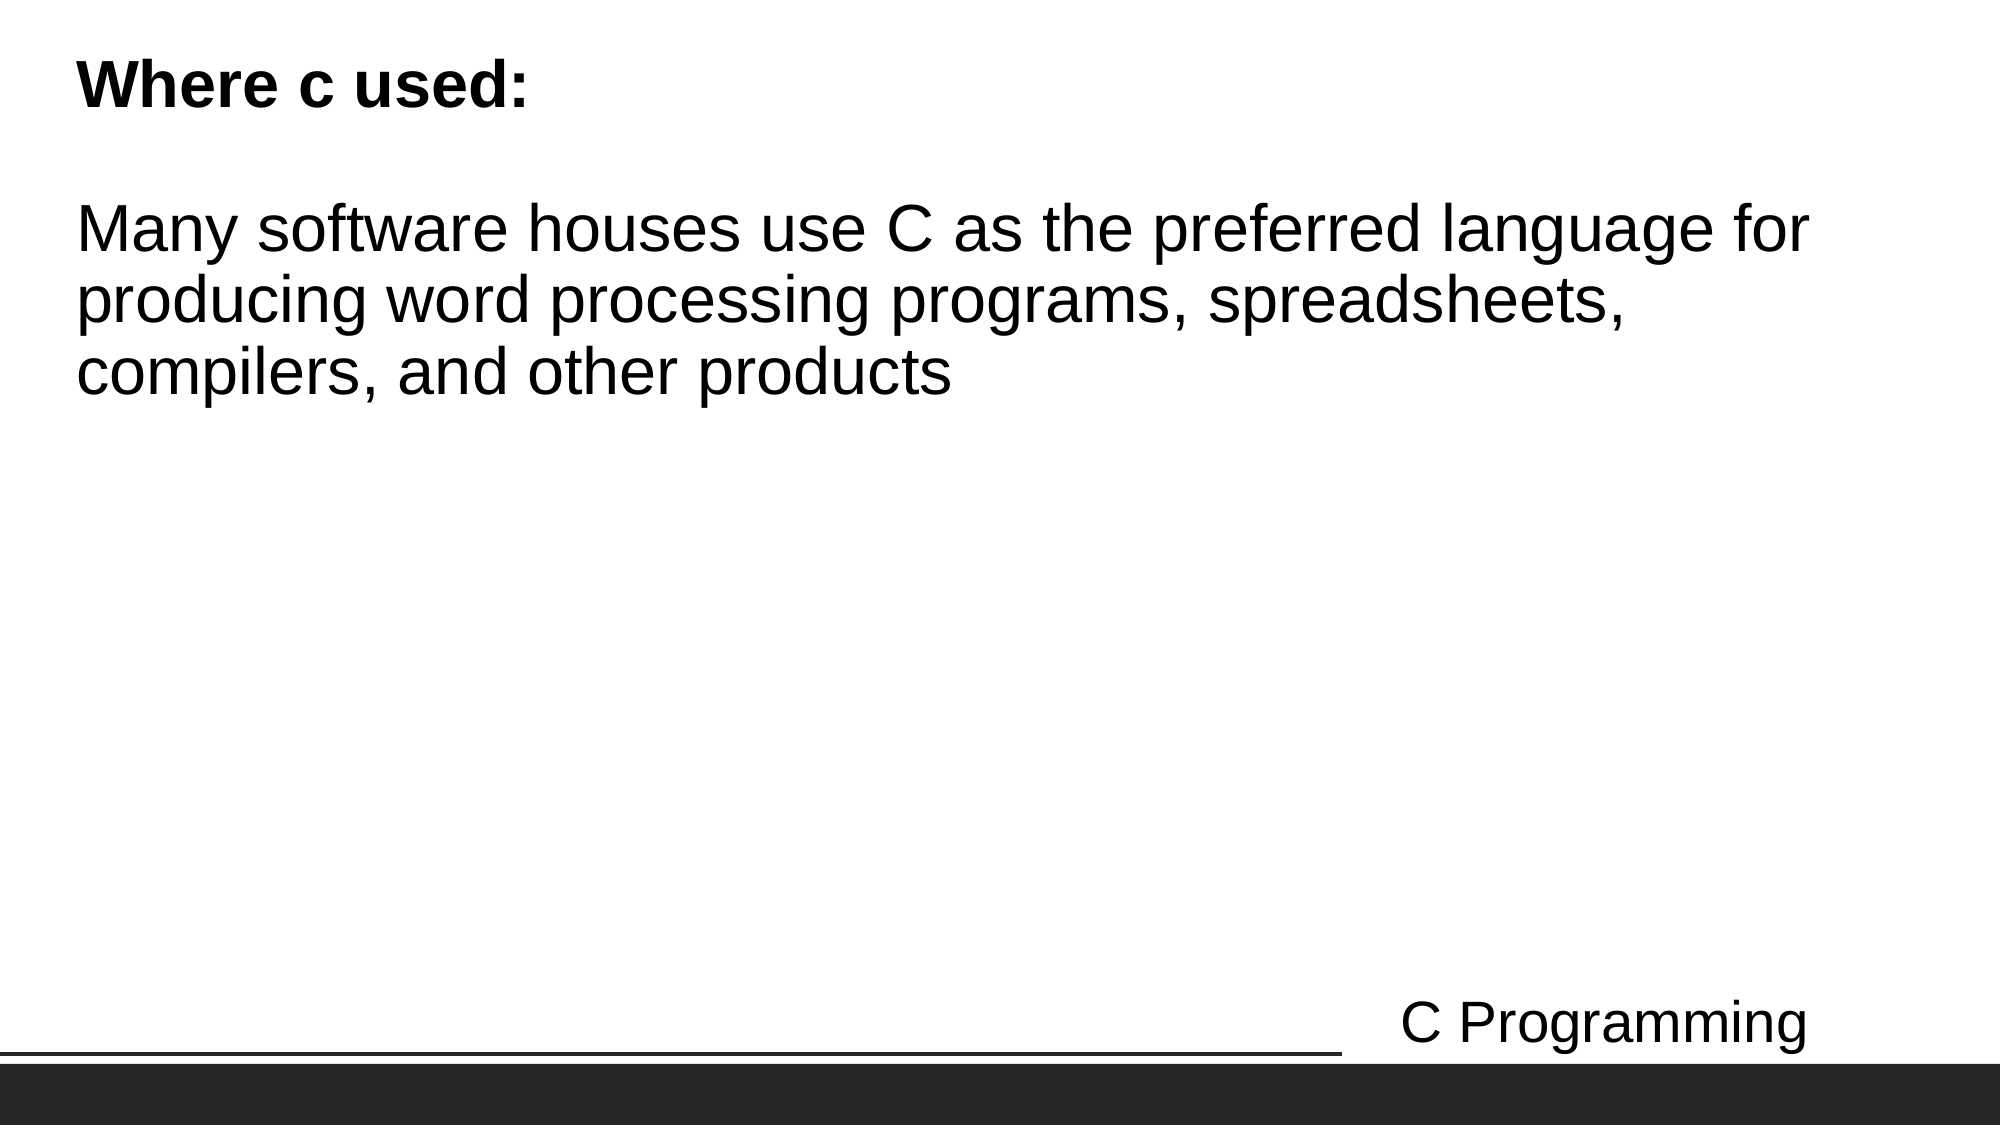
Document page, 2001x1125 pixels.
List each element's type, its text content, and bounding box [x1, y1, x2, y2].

title Where c used: Many software houses use C as the preferred language for producing word processing programs, spreadsheets, compilers, and other products [61, 42, 1965, 1006]
